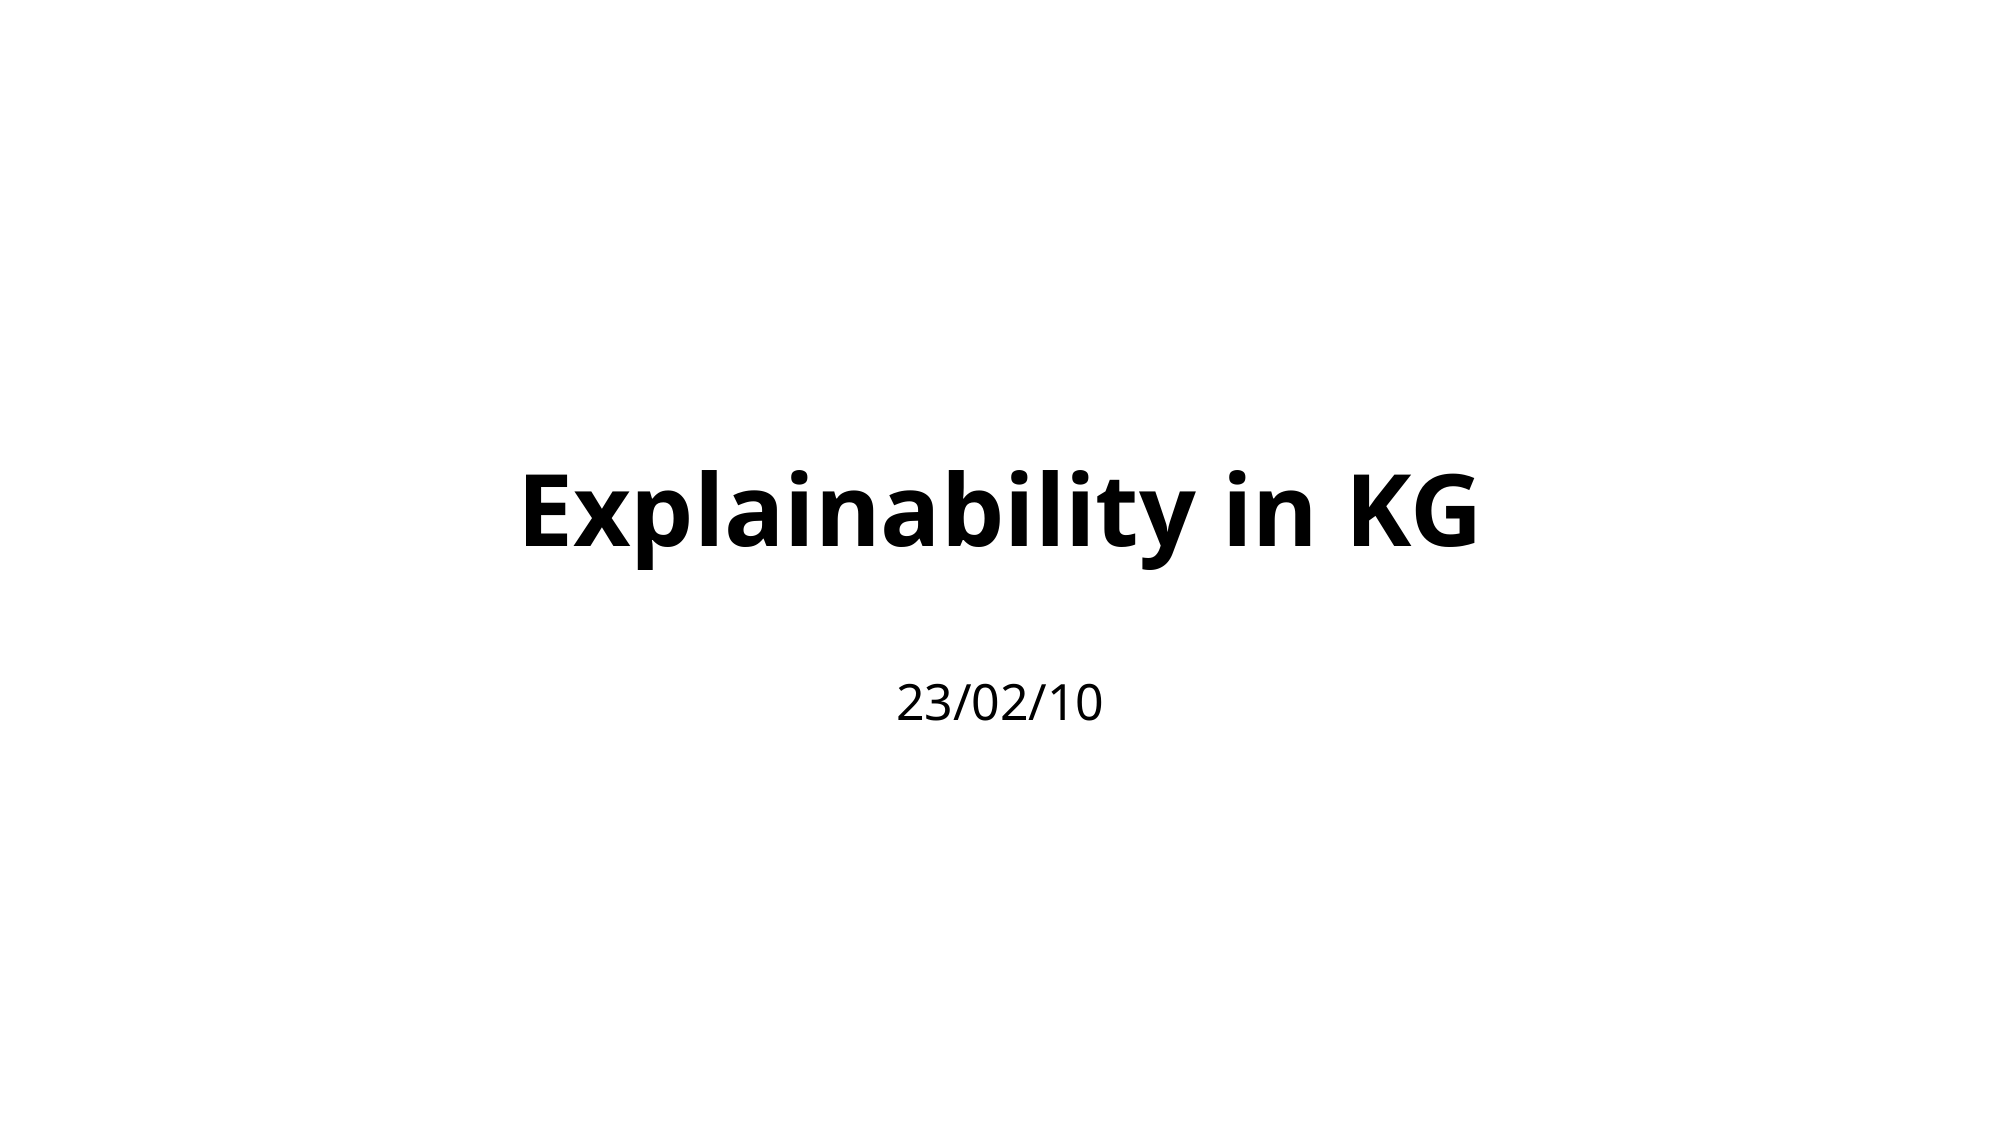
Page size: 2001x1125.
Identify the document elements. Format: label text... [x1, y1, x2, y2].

subtitle 23/02/10 [249, 669, 1750, 941]
title Explainability in KG [249, 184, 1750, 576]
